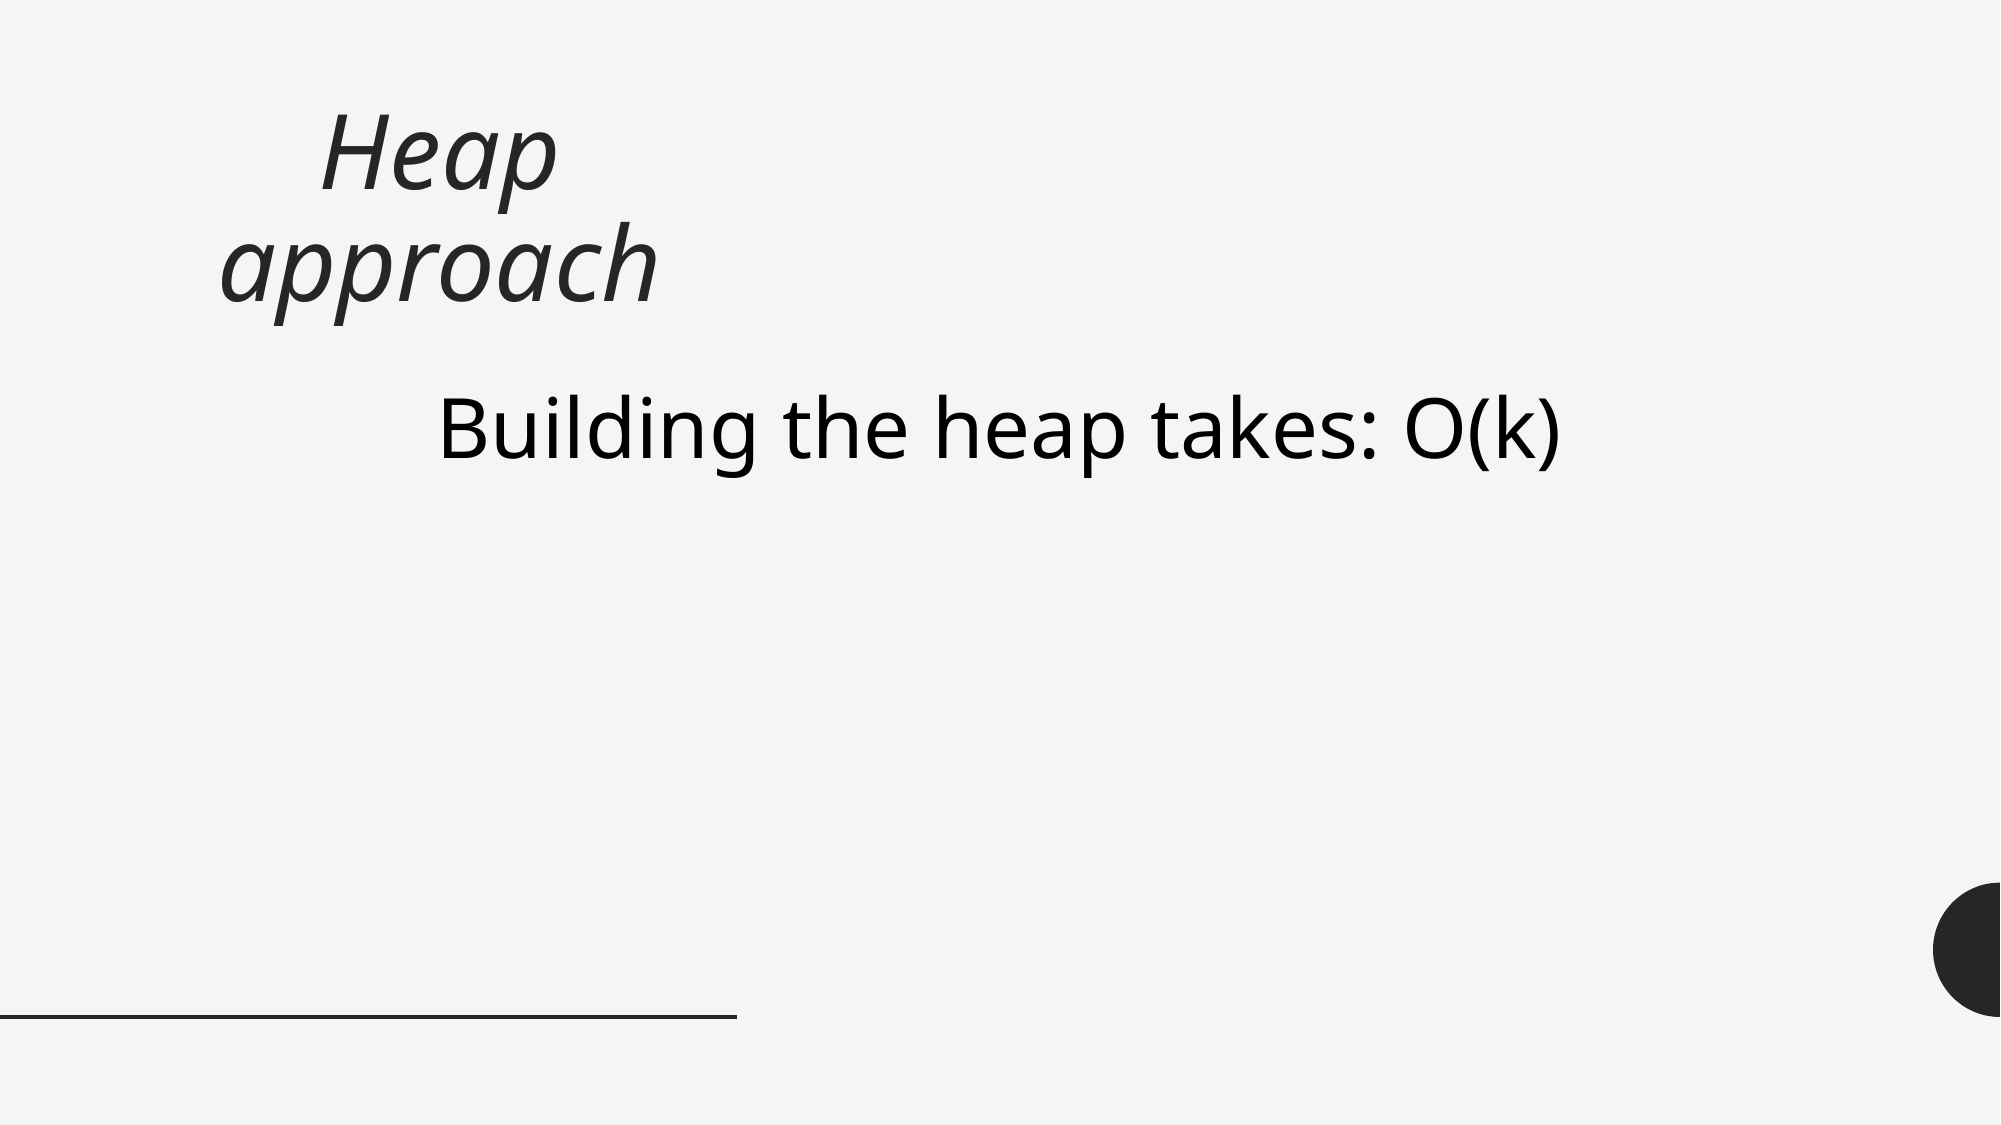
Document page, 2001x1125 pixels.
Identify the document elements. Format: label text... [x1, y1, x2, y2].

title Heap approach [125, 91, 754, 905]
text_box Building the heap takes: O(k) [323, 367, 1676, 583]
